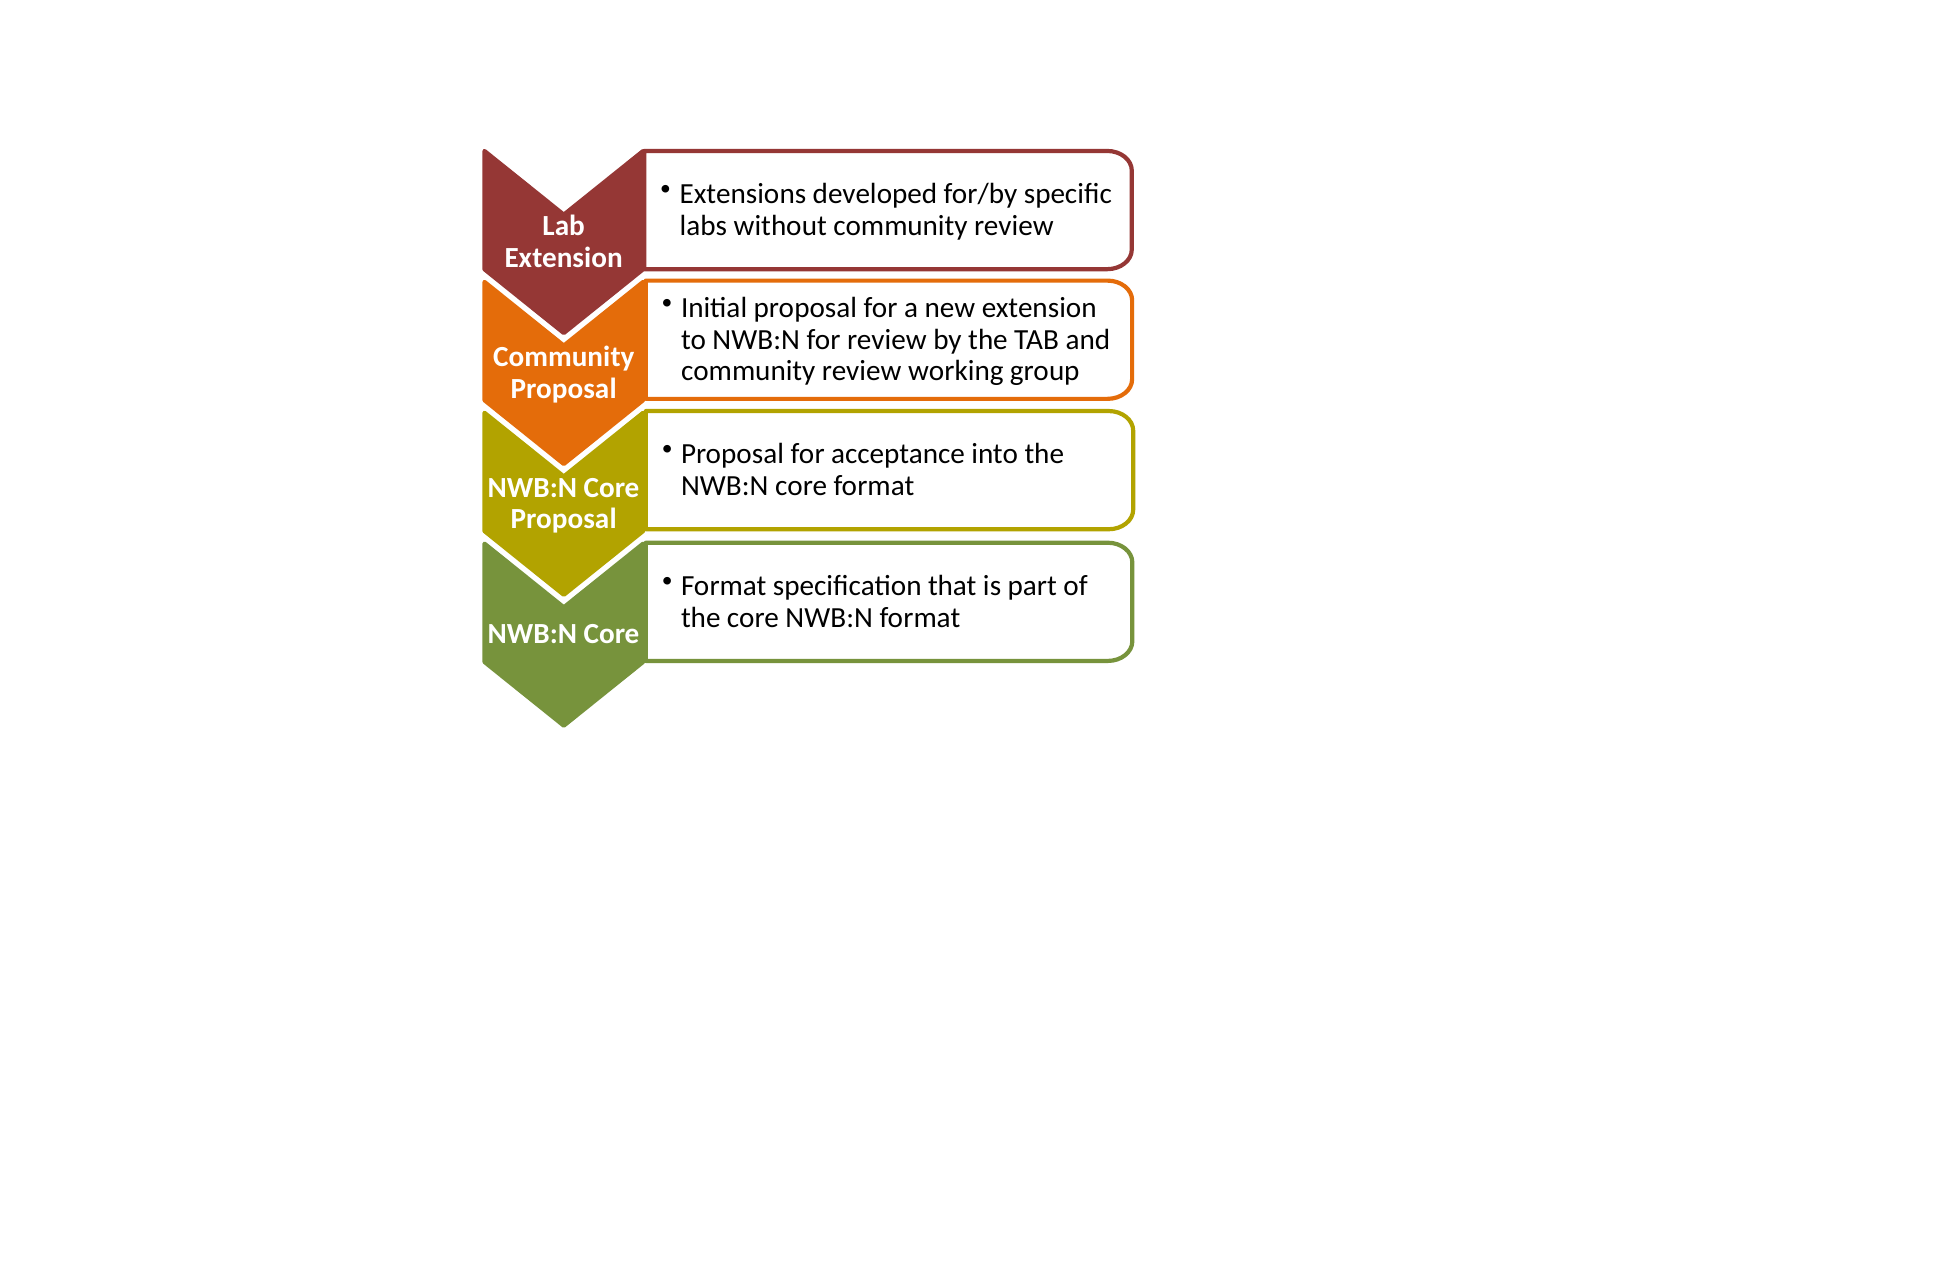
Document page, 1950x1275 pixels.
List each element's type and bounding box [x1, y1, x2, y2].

text_box [484, 150, 1134, 726]
